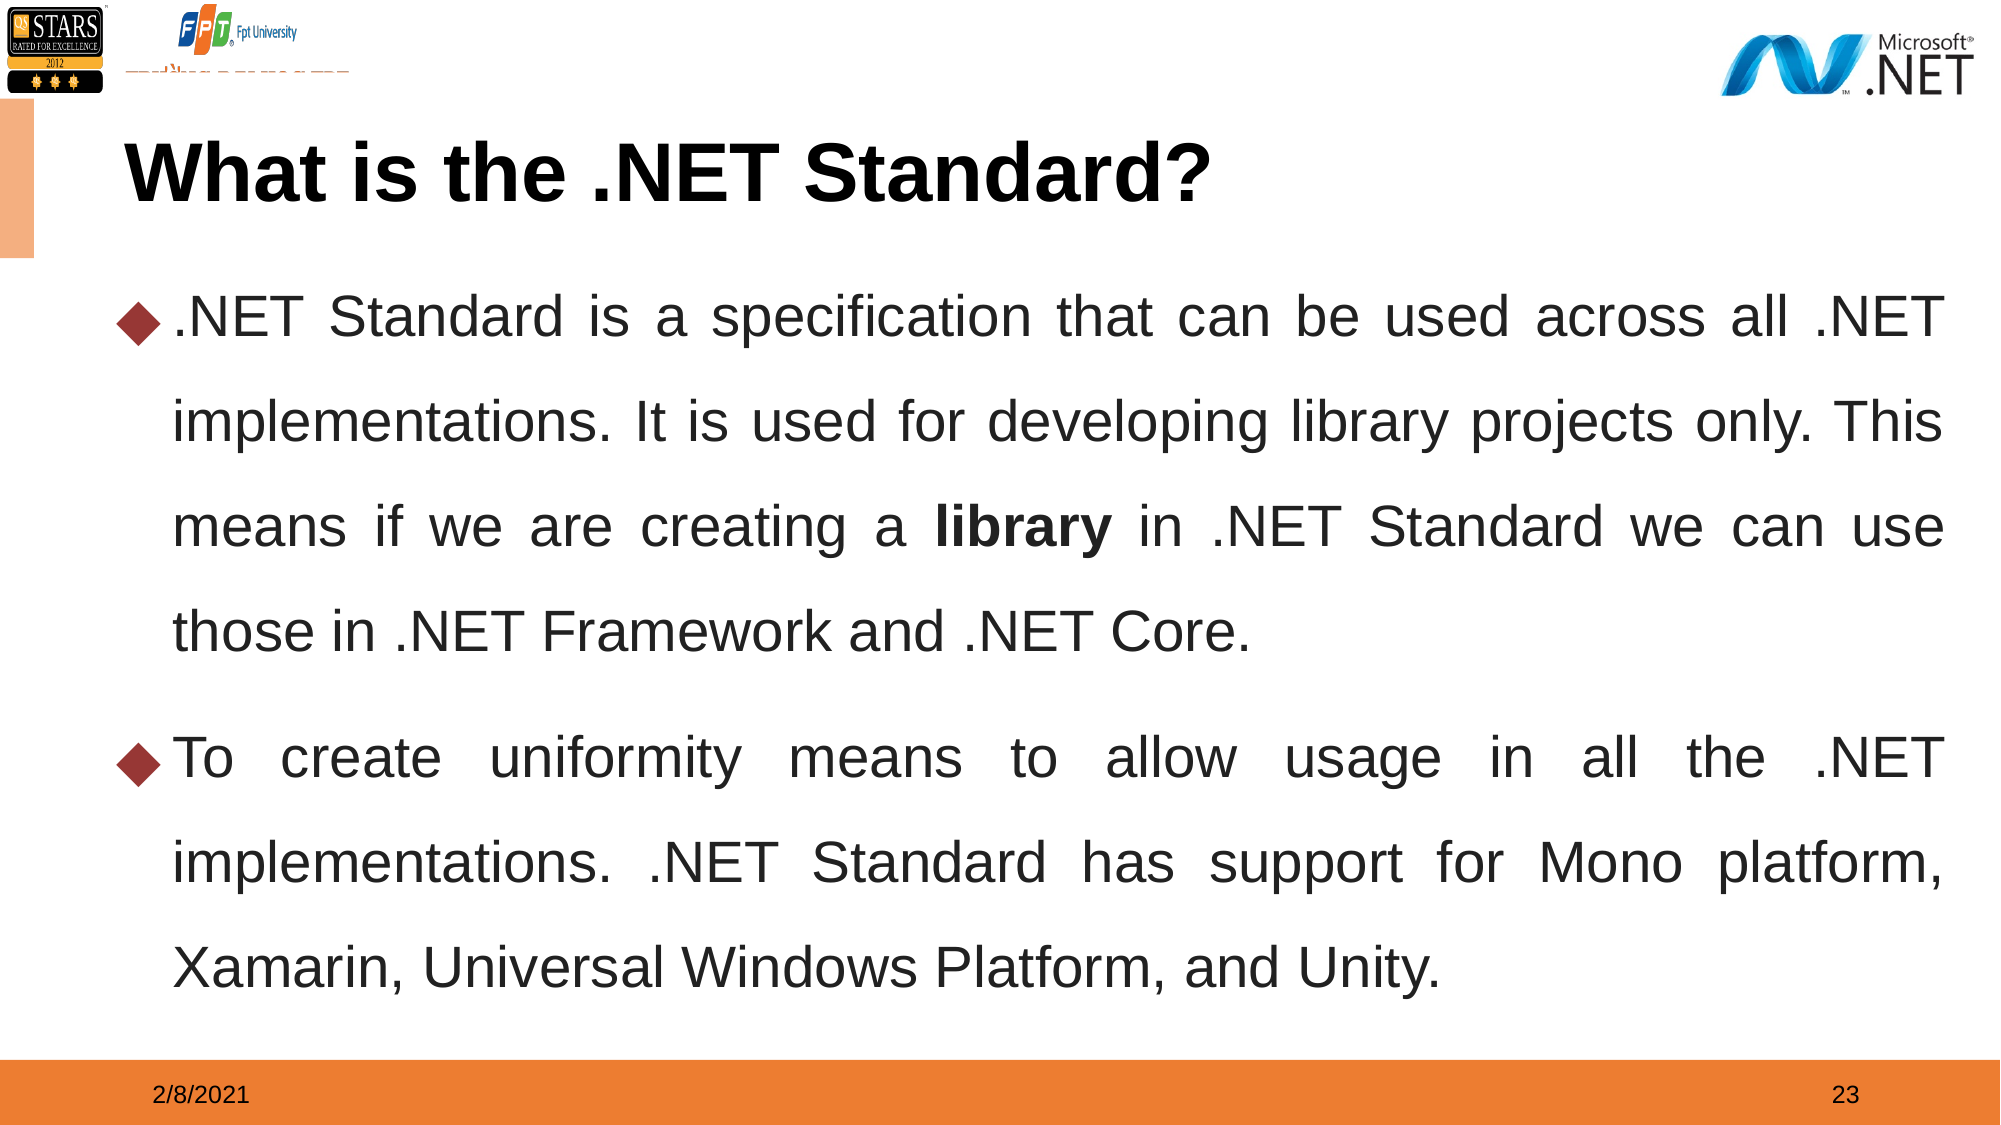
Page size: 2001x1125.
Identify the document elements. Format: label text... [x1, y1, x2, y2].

picture [7, 4, 349, 99]
text_box .NET Standard is a specification that can be used across all .NET implementations. It is used for developing library projects only. This means if we are creating a library in .NET Standard we can use those in .NET Framework and .NET Core. To create uniformity means to allow usage in all the .NET implementations. .NET Standard has support for Mono platform, Xamarin, Universal Windows Platform, and Unity. [101, 235, 1962, 1007]
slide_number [137, 1063, 588, 1123]
slide_number 23 [1424, 1063, 1875, 1123]
title What is the .NET Standard? [122, 72, 1256, 263]
picture [1685, 0, 2001, 129]
